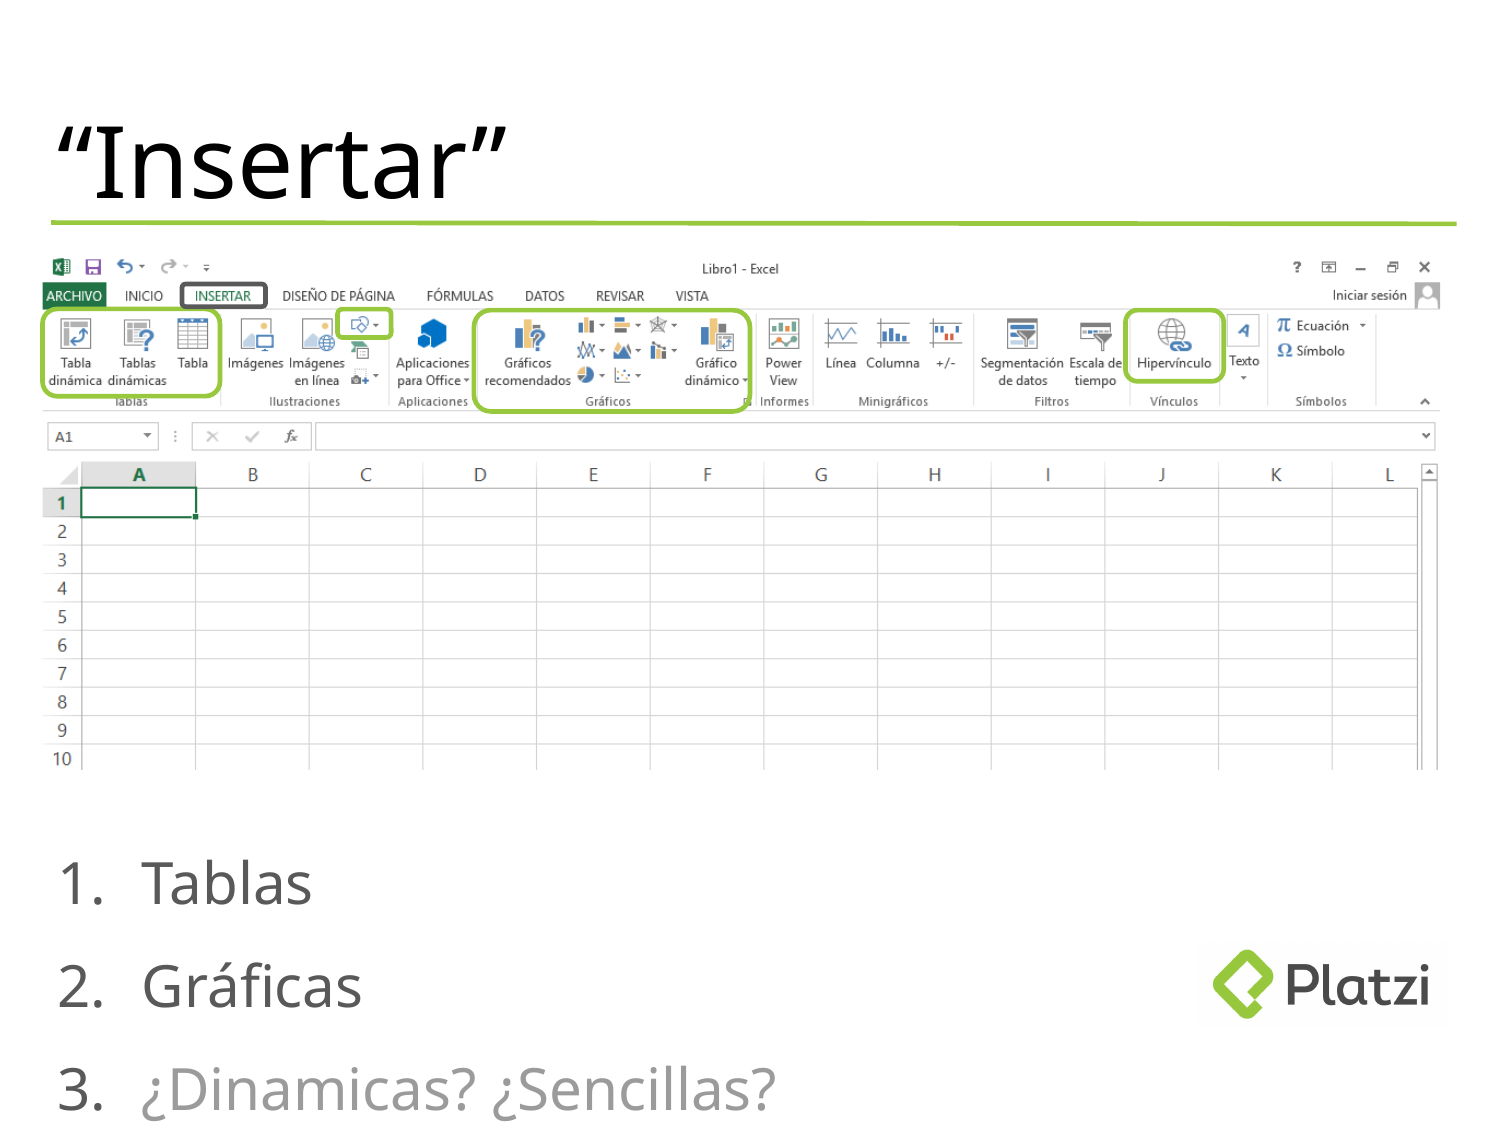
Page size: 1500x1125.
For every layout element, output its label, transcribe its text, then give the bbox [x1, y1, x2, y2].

picture [42, 254, 1441, 770]
title “Insertar” [42, 83, 1441, 210]
list Tablas Gráficas ¿Dinamicas? ¿Sencillas? [42, 849, 1441, 1119]
picture [1198, 941, 1450, 1027]
